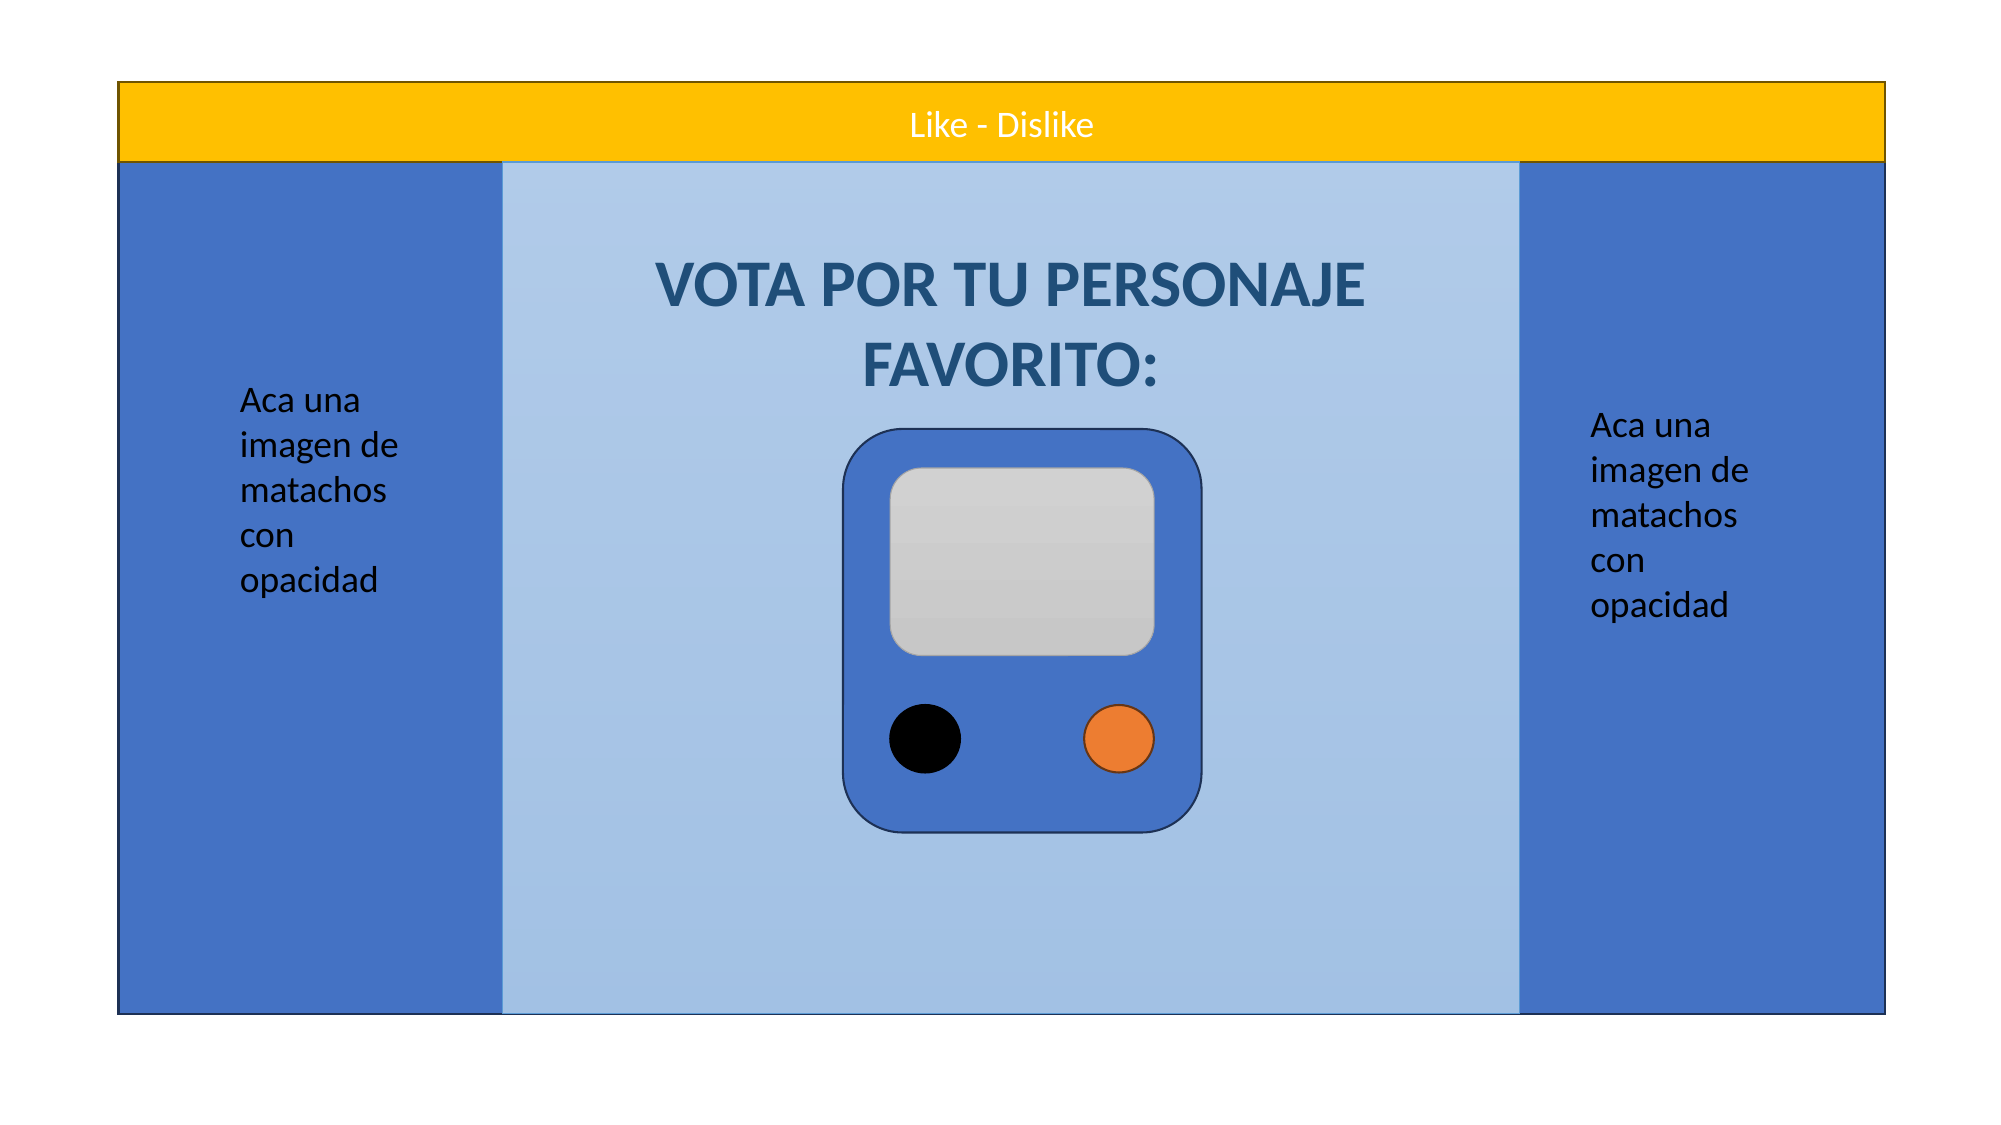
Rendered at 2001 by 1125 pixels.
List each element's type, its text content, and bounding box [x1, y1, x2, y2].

text_box VOTA POR TU PERSONAJE FAVORITO: [502, 232, 1520, 408]
text_box [502, 161, 1520, 232]
text_box Aca una imagen de matachos con opacidad [224, 367, 431, 608]
text_box [1083, 703, 1155, 774]
text_box [889, 703, 962, 774]
text_box [117, 163, 1886, 1015]
text_box [889, 467, 1155, 657]
text_box [841, 427, 1203, 834]
text_box [502, 408, 1520, 1014]
text_box Aca una imagen de matachos con opacidad [1575, 392, 1782, 633]
text_box Like - Dislike [117, 81, 1886, 163]
